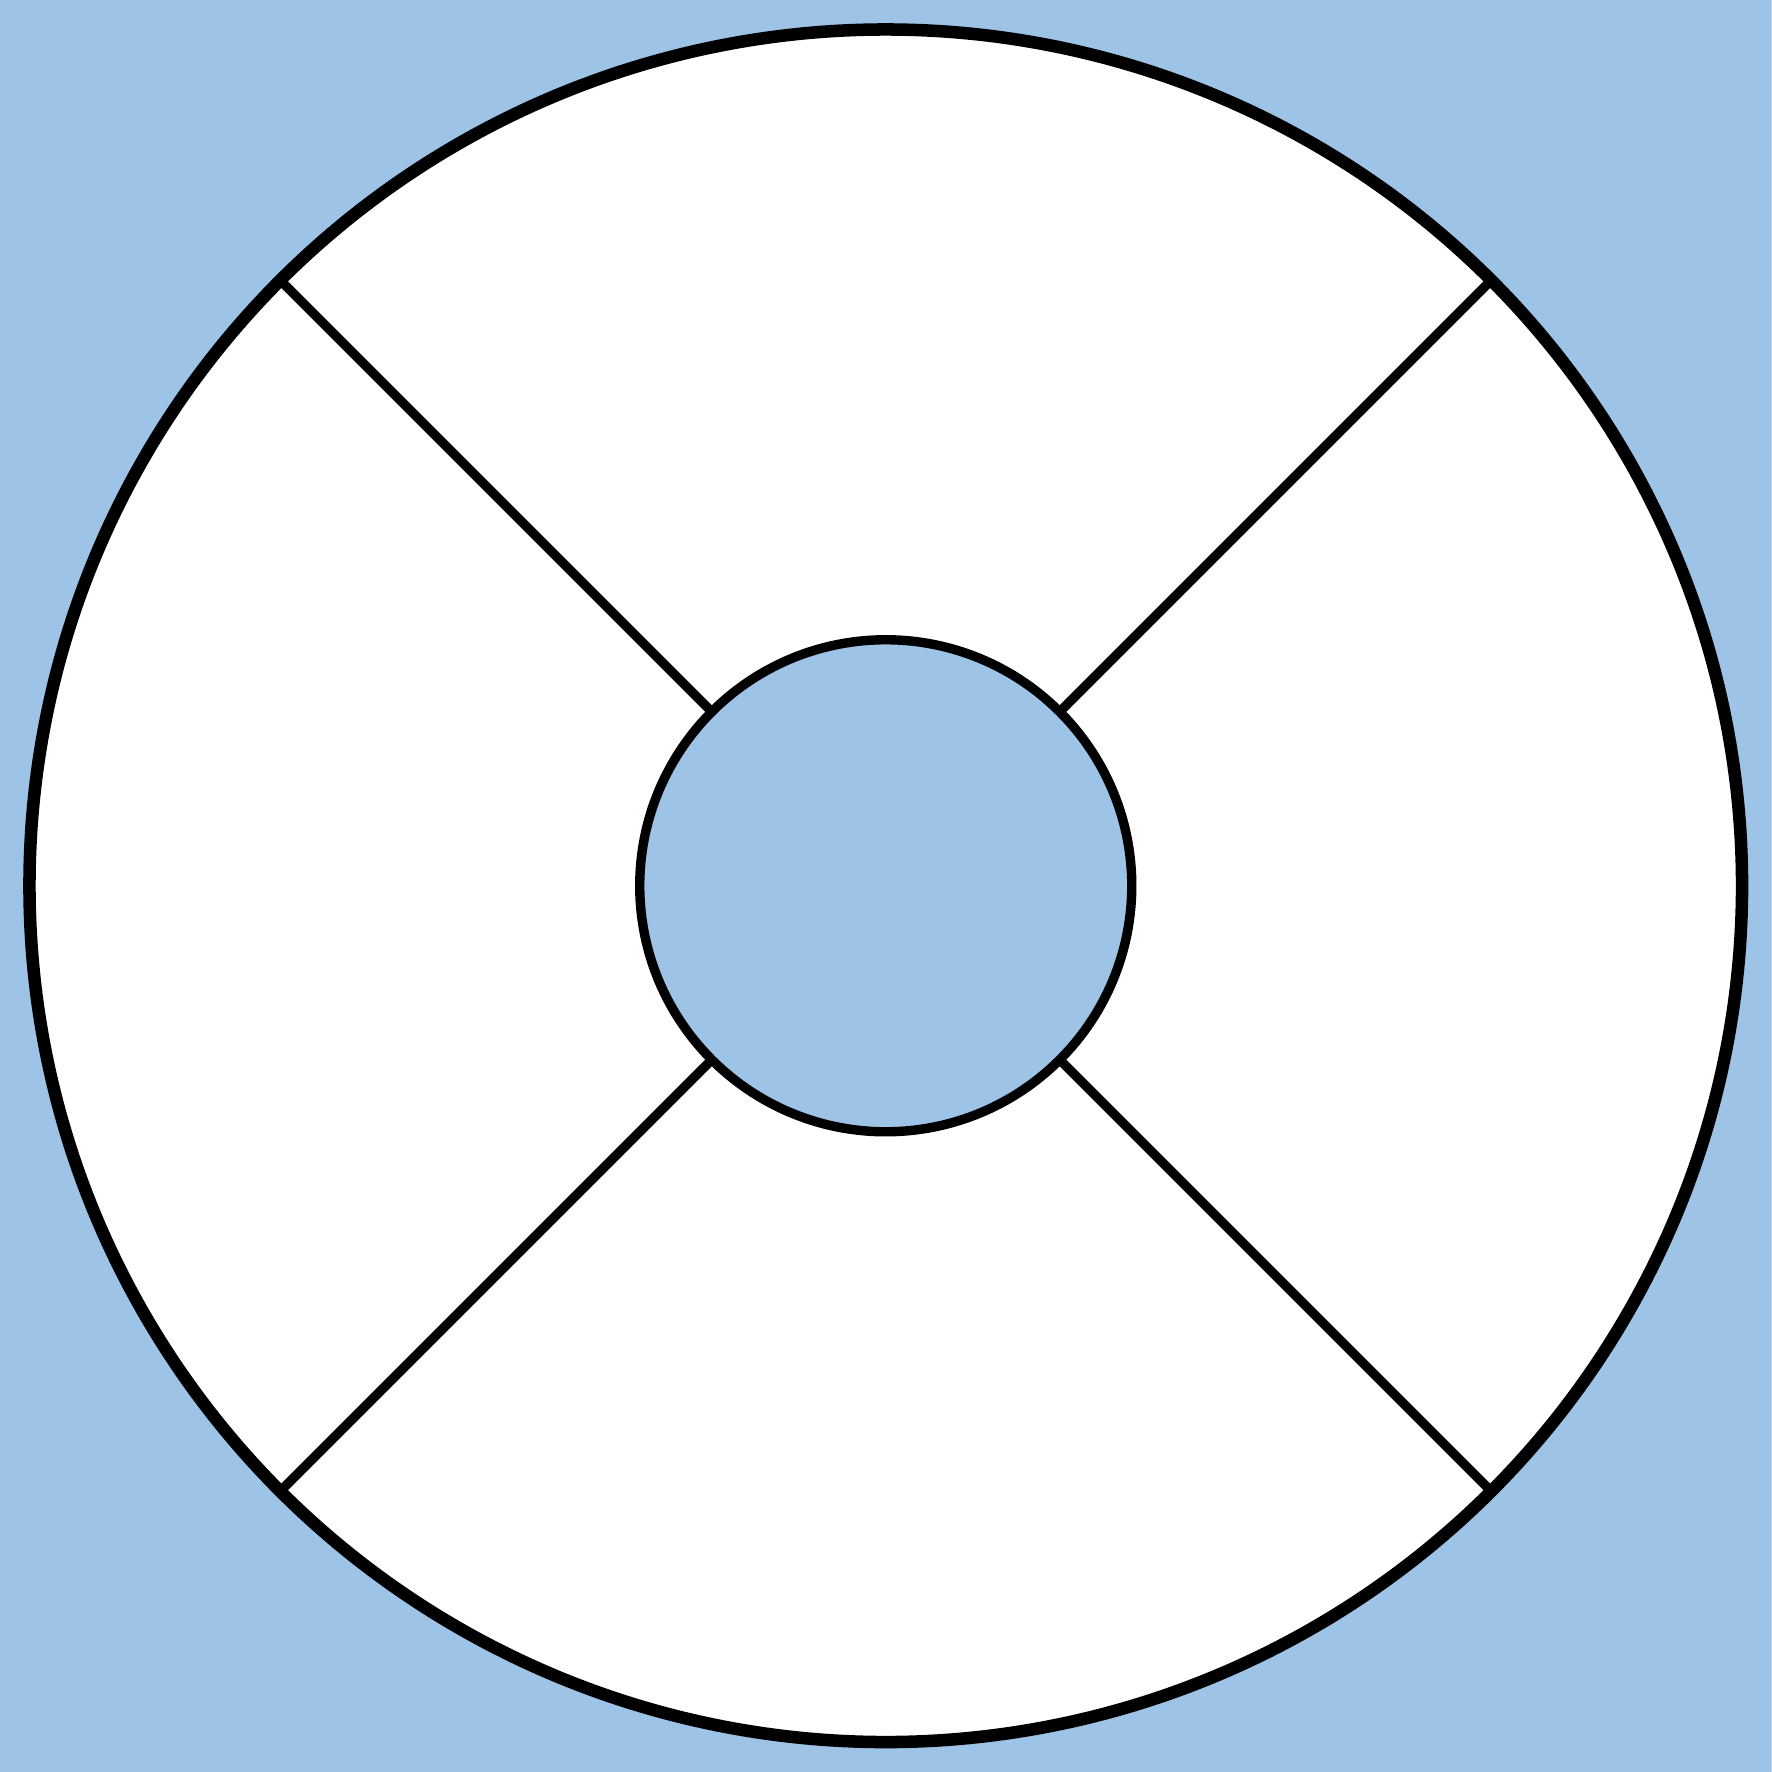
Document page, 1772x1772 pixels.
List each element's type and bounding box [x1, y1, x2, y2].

text_box [1059, 280, 1492, 712]
text_box [280, 1059, 712, 1492]
text_box [1059, 1059, 1492, 1492]
text_box [638, 638, 1133, 1133]
text_box [280, 280, 712, 712]
text_box [28, 28, 1744, 1744]
